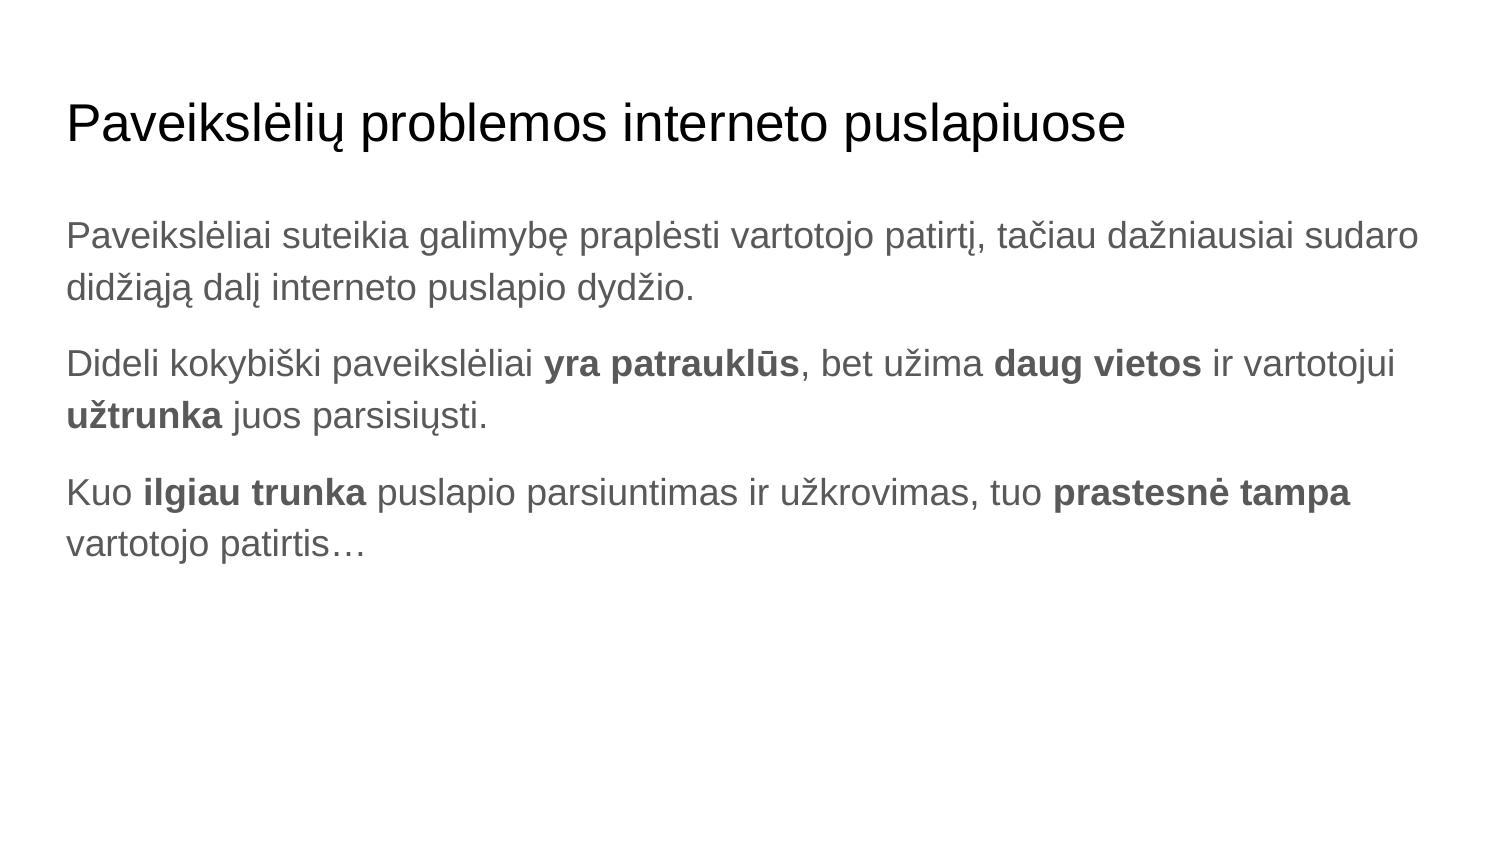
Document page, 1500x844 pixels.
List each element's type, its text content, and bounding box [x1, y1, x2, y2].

list Paveikslėliai suteikia galimybę praplėsti vartotojo patirtį, tačiau dažniausiai sudaro didžiąją dalį interneto puslapio dydžio. Dideli kokybiški paveikslėliai yra patrauklūs, bet užima daug vietos ir vartotojui užtrunka juos parsisiųsti. Kuo ilgiau trunka puslapio parsiuntimas ir užkrovimas, tuo prastesnė tampa vartotojo patirtis… [51, 189, 1449, 750]
title Paveikslėlių problemos interneto puslapiuose [51, 72, 1449, 167]
